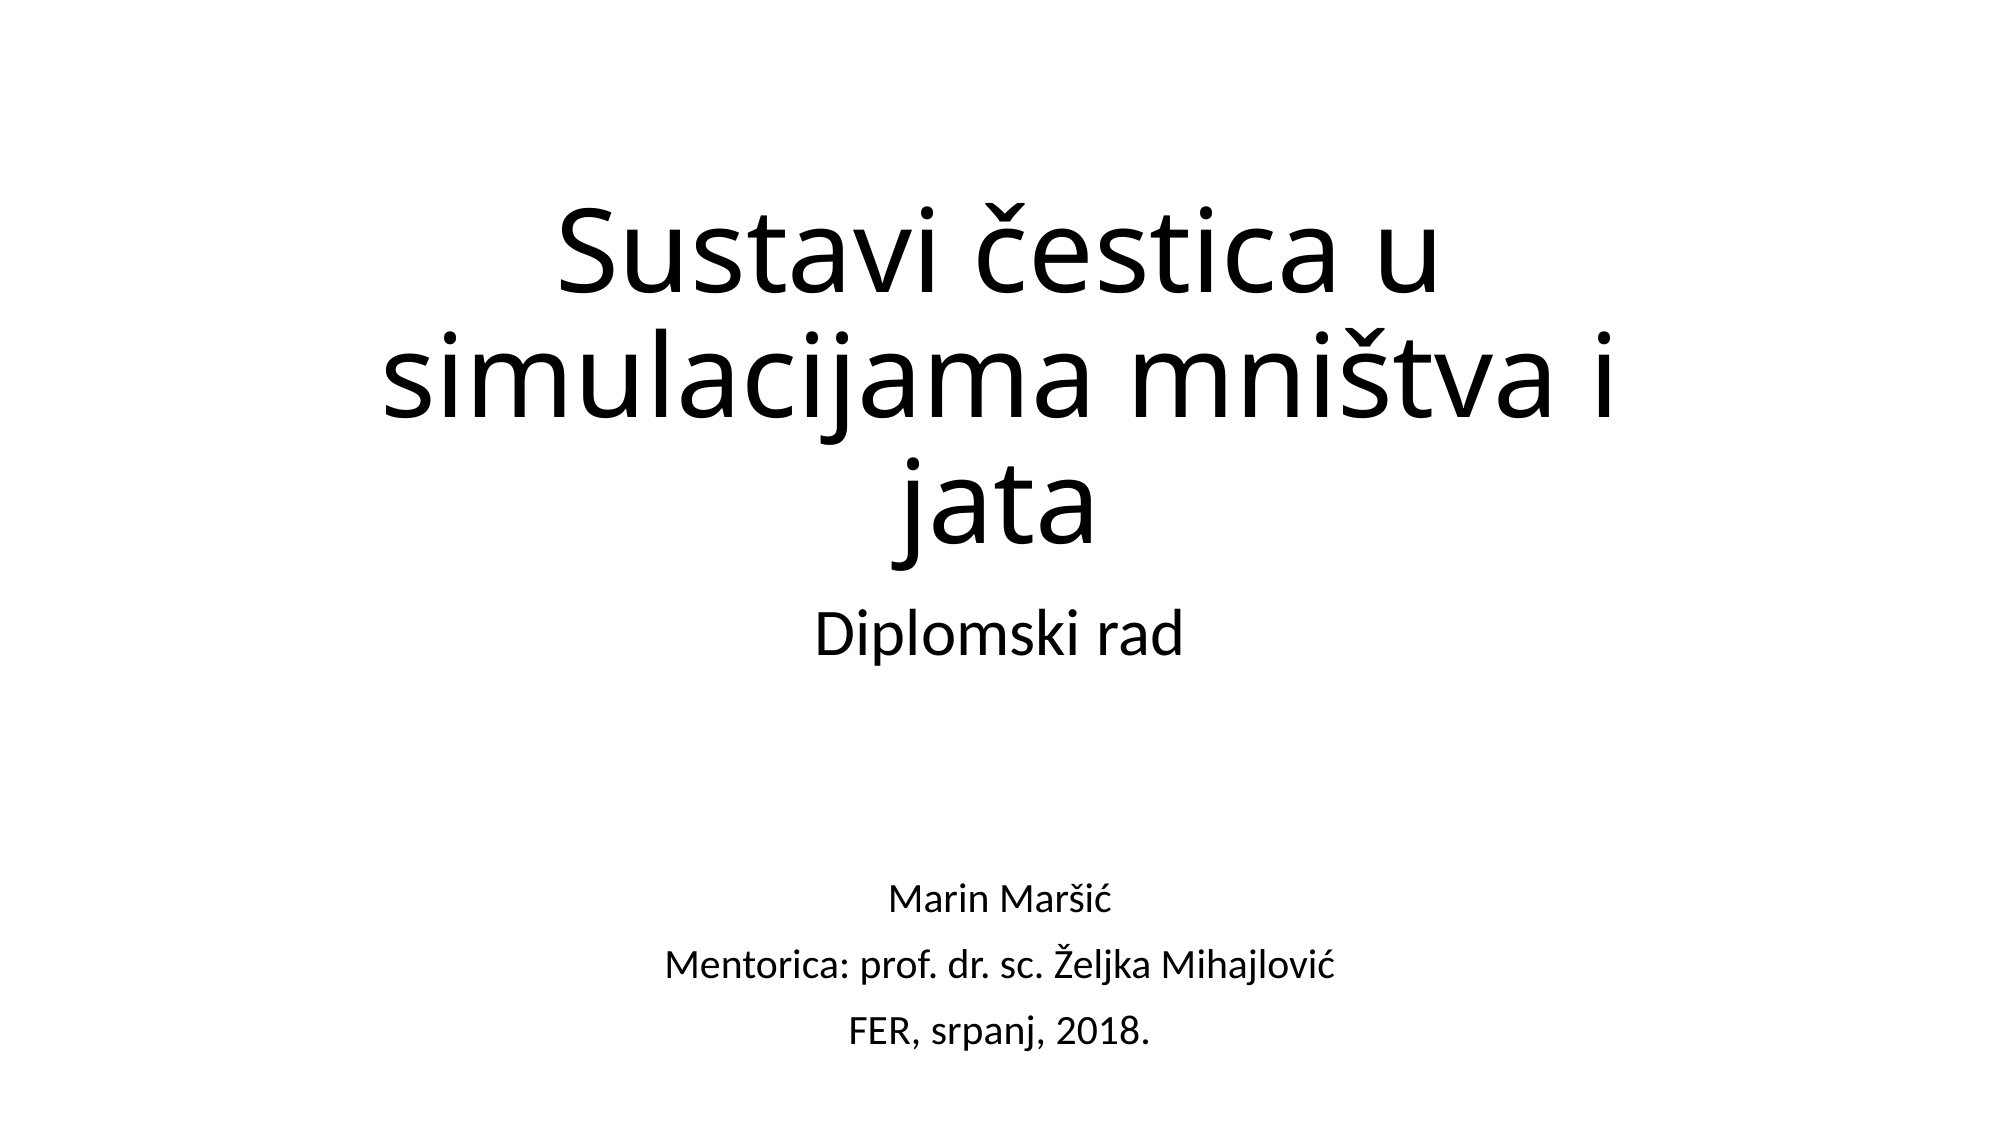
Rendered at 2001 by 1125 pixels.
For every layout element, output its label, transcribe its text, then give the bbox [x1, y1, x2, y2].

title Sustavi čestica u simulacijama mništva i jata [249, 184, 1750, 576]
subtitle Diplomski rad Marin Maršić Mentorica: prof. dr. sc. Željka Mihajlović FER, srpanj, 2018. [249, 590, 1750, 1027]
